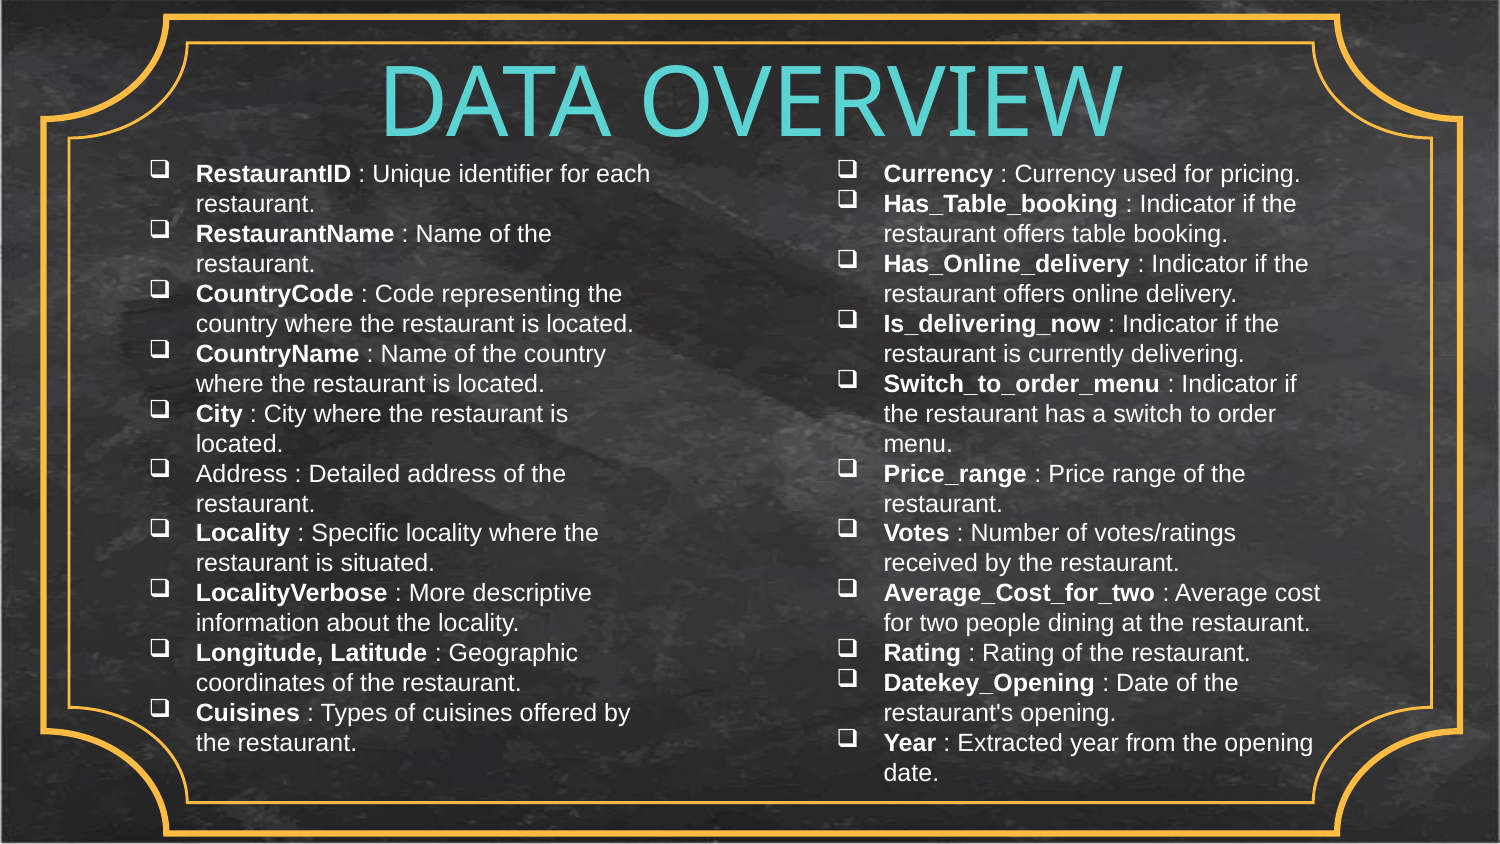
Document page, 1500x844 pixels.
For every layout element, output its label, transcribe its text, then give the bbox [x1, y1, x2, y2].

text_box RestaurantID : Unique identifier for each restaurant. RestaurantName : Name of the restaurant. CountryCode : Code representing the country where the restaurant is located. CountryName : Name of the country where the restaurant is located. City : City where the restaurant is located. Address : Detailed address of the restaurant. Locality : Specific locality where the restaurant is situated. LocalityVerbose : More descriptive information about the locality. Longitude, Latitude : Geographic coordinates of the restaurant. Cuisines : Types of cuisines offered by the restaurant. [134, 150, 678, 764]
title DATA OVERVIEW [190, 44, 1313, 151]
text_box Currency : Currency used for pricing. Has_Table_booking : Indicator if the restaurant offers table booking. Has_Online_delivery : Indicator if the restaurant offers online delivery. Is_delivering_now : Indicator if the restaurant is currently delivering. Switch_to_order_menu : Indicator if the restaurant has a switch to order menu. Price_range : Price range of the restaurant. Votes : Number of votes/ratings received by the restaurant. Average_Cost_for_two : Average cost for two people dining at the restaurant. Rating : Rating of the restaurant. Datekey_Opening : Date of the restaurant's opening. Year : Extracted year from the opening date. [821, 150, 1339, 824]
picture [0, 0, 1500, 844]
